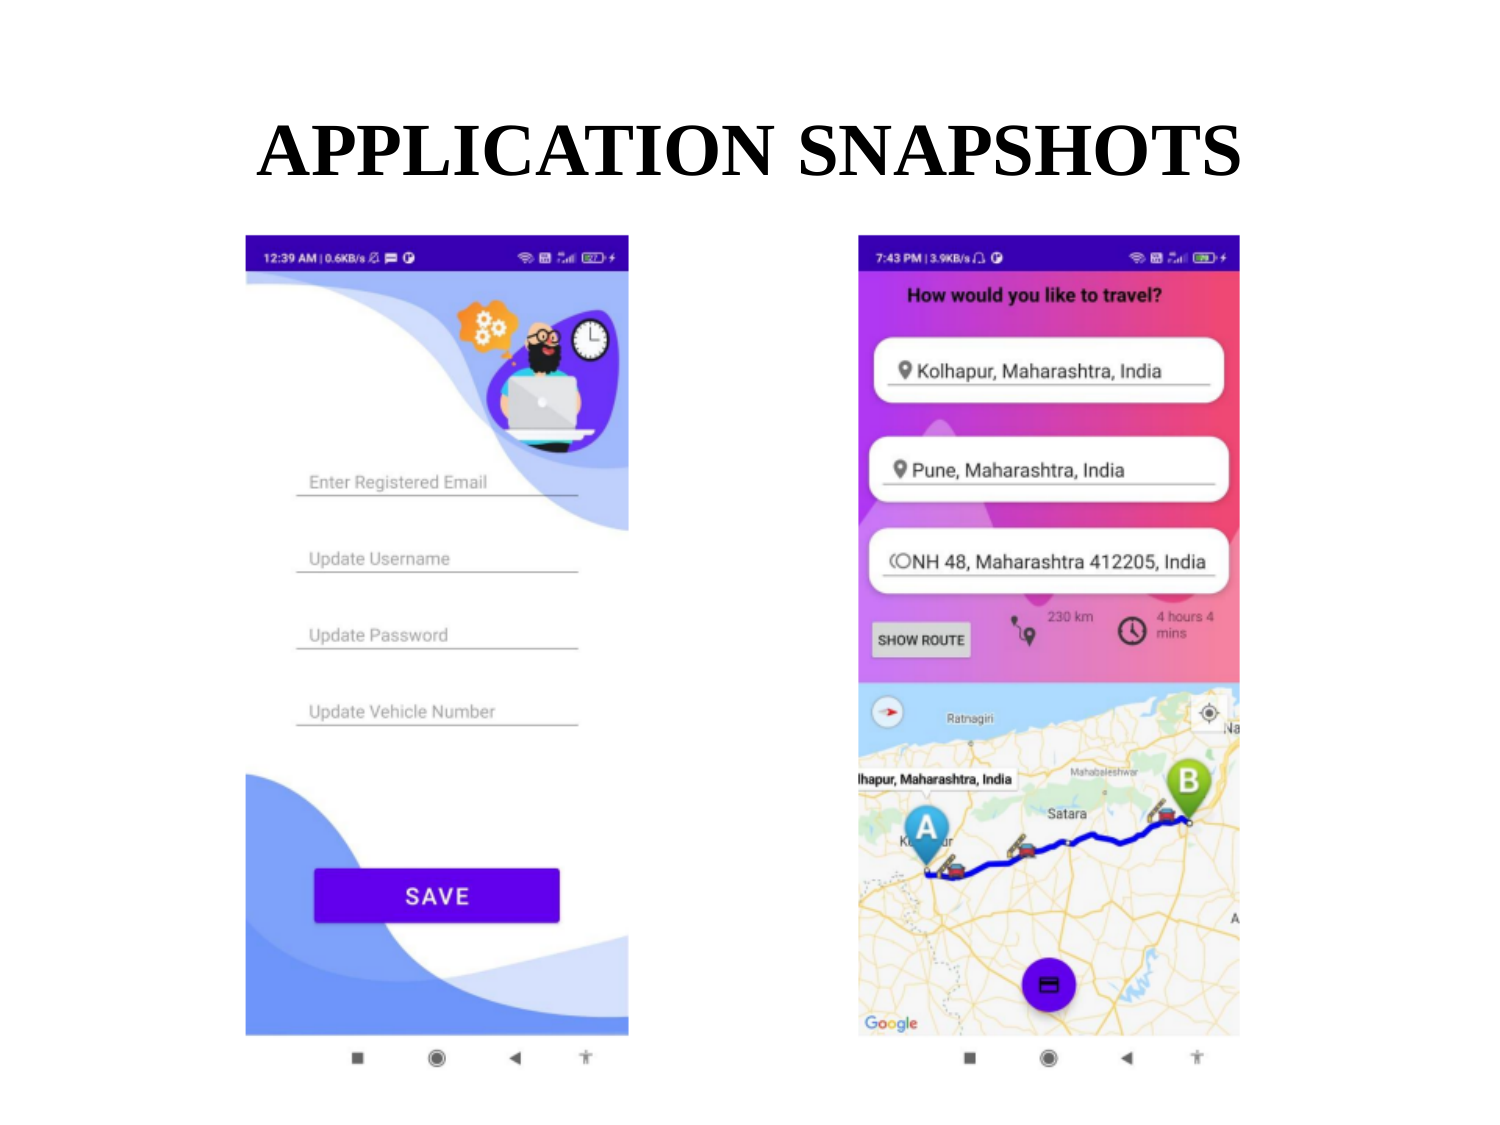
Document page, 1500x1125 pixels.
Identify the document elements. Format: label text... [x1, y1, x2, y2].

picture [234, 212, 1265, 1072]
title APPLICATION SNAPSHOTS [75, 45, 1425, 233]
